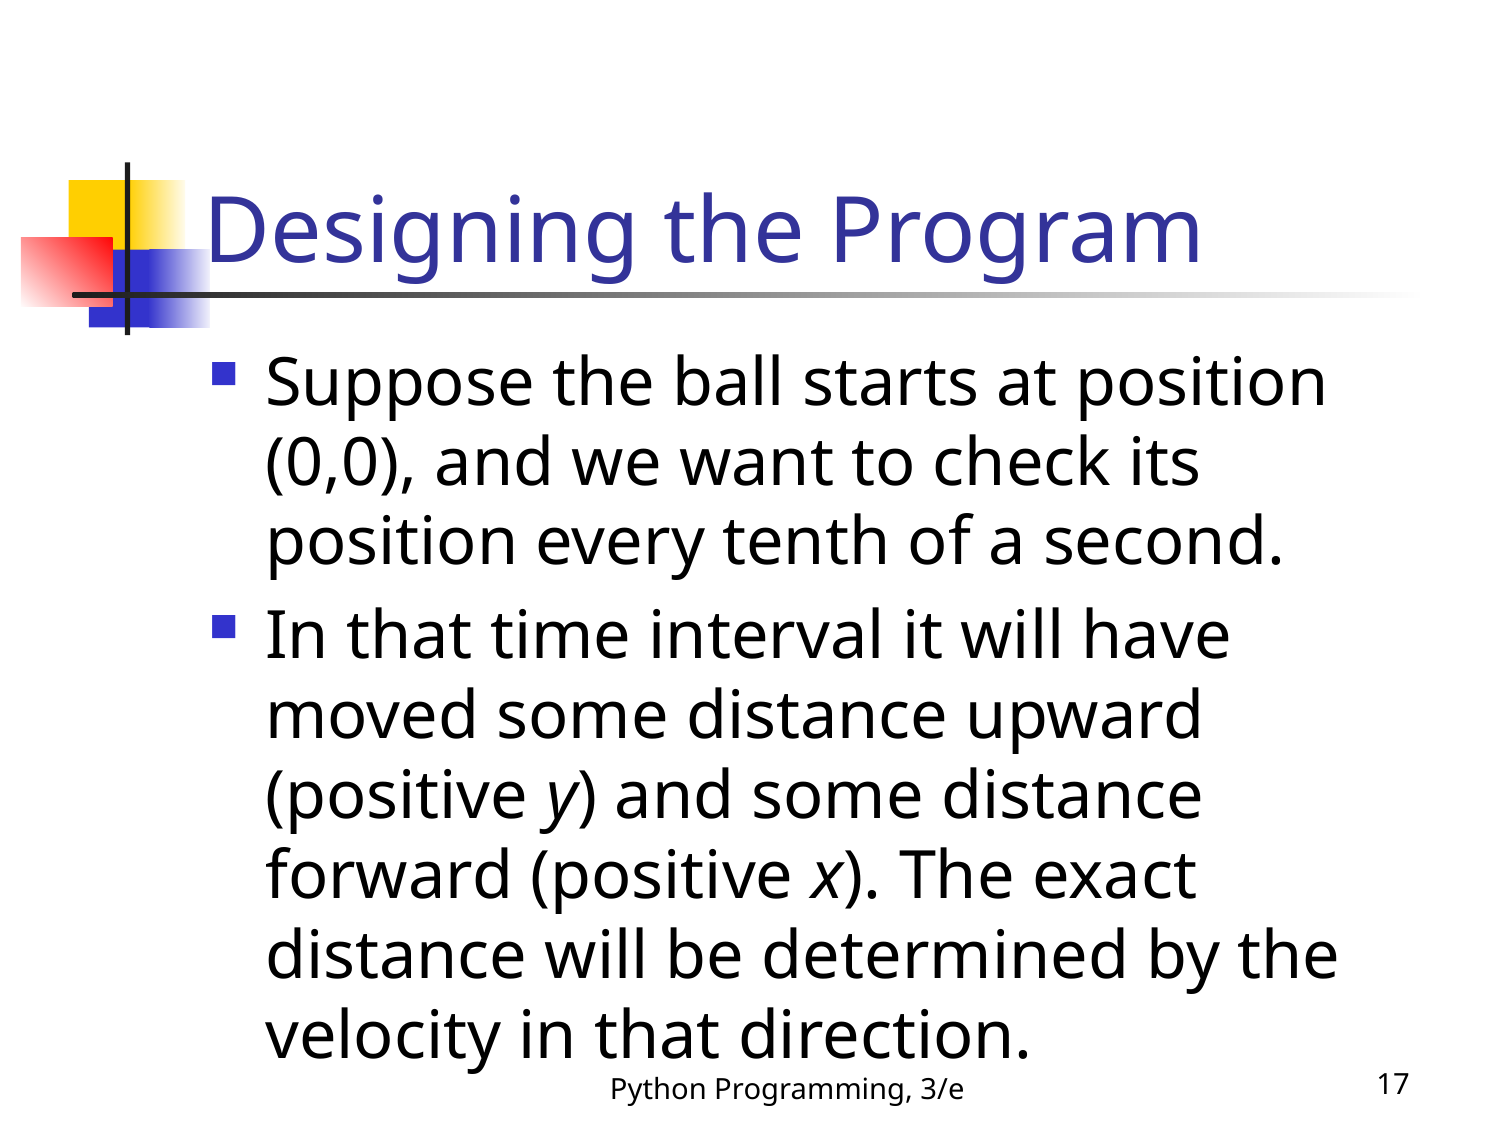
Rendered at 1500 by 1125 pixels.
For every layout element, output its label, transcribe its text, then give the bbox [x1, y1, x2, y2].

list Suppose the ball starts at position (0,0), and we want to check its position every tenth of a second. In that time interval it will have moved some distance upward (positive y) and some distance forward (positive x). The exact distance will be determined by the velocity in that direction. [193, 331, 1469, 1006]
slide_number 17 [1112, 1037, 1426, 1113]
title Designing the Program [188, 101, 1468, 289]
footer Python Programming, 3/e [549, 1037, 1026, 1113]
